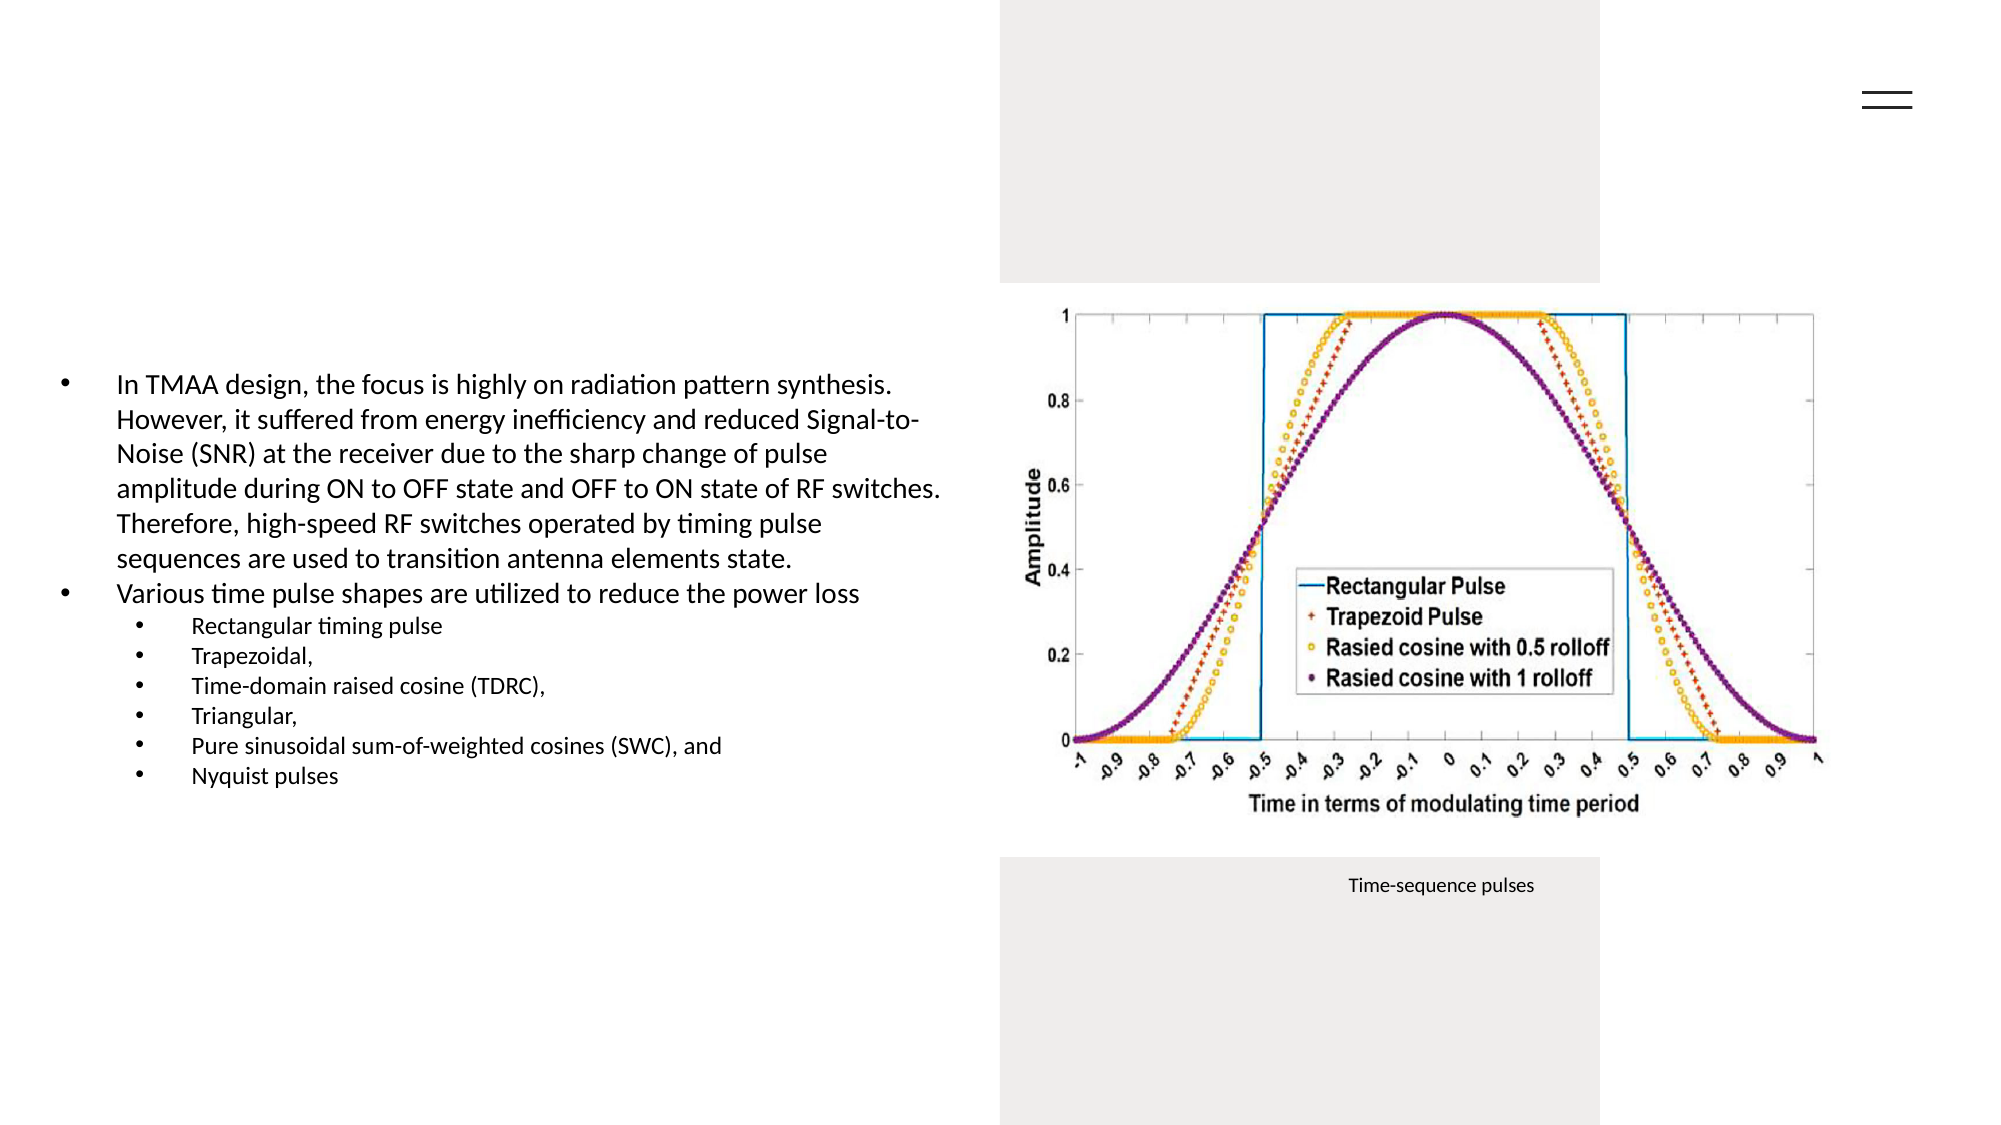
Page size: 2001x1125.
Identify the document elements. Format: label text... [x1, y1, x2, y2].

text_box In TMAA design, the focus is highly on radiation pattern synthesis. However, it suffered from energy inefficiency and reduced Signal-to-Noise (SNR) at the receiver due to the sharp change of pulse amplitude during ON to OFF state and OFF to ON state of RF switches. Therefore, high-speed RF switches operated by timing pulse sequences are used to transition antenna elements state. Various time pulse shapes are utilized to reduce the power loss Rectangular timing pulse Trapezoidal, Time-domain raised cosine (TDRC), Triangular, Pure sinusoidal sum-of-weighted cosines (SWC), and Nyquist pulses [45, 357, 963, 797]
text_box Time-sequence pulses [1333, 864, 1550, 905]
picture [994, 283, 1833, 857]
